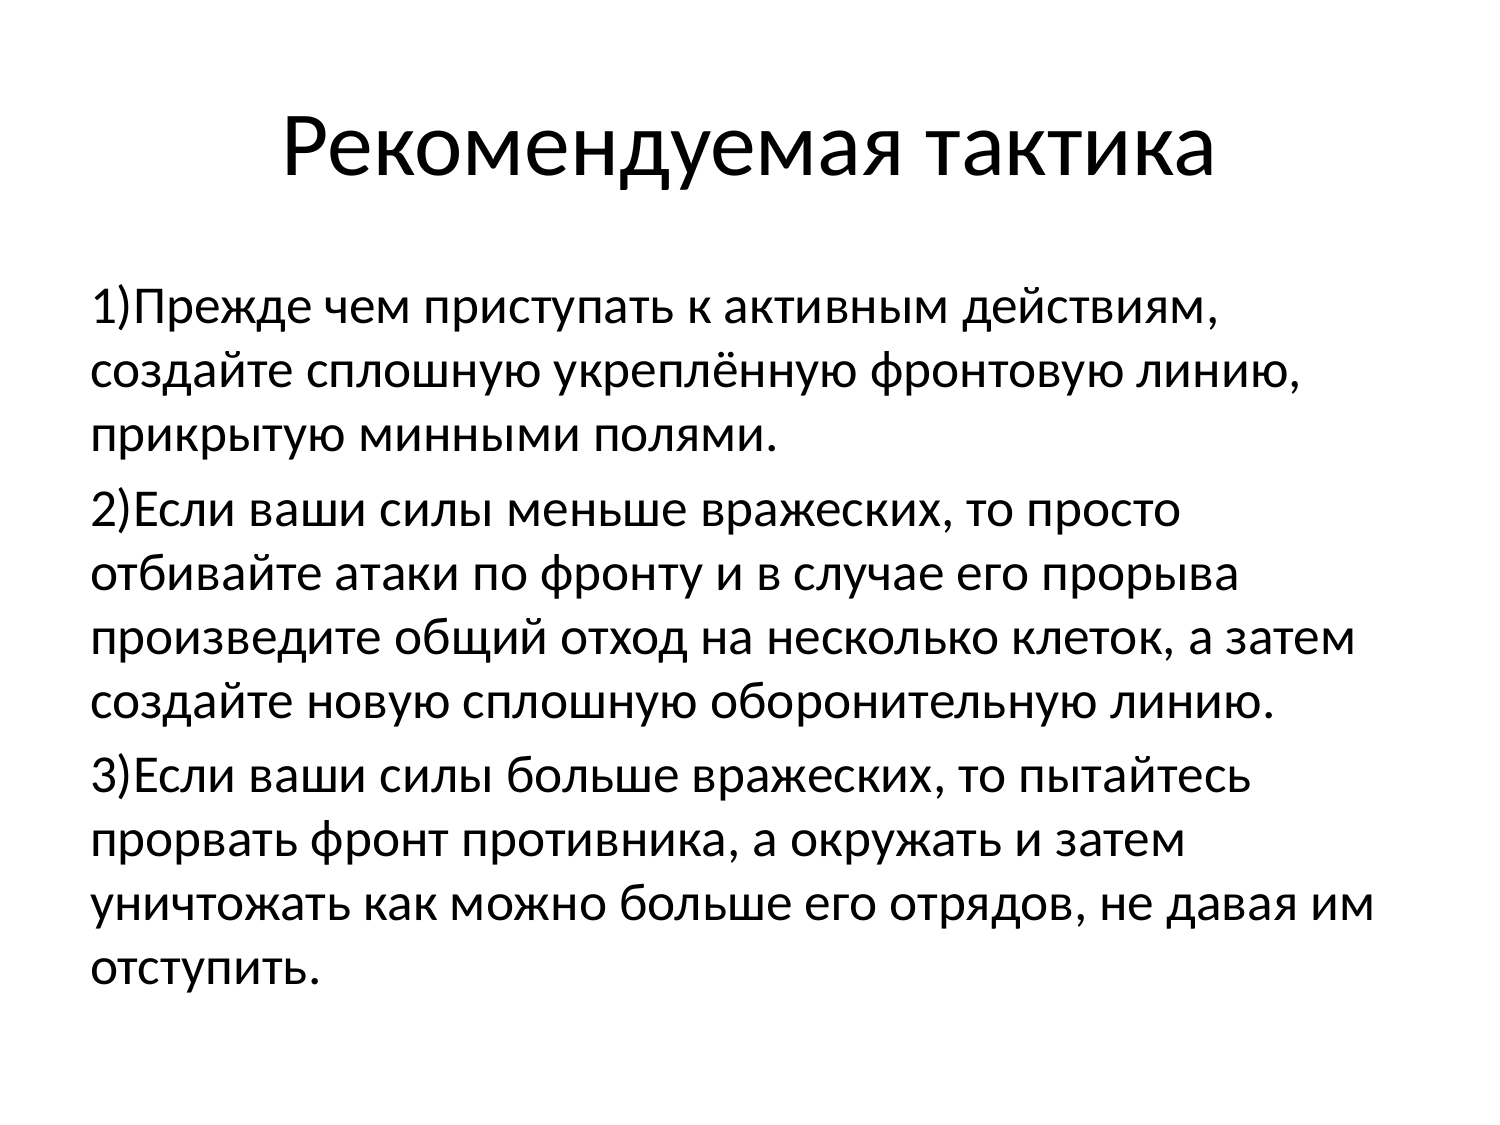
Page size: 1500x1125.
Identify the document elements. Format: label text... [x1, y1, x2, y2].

list 1)Прежде чем приступать к активным действиям, создайте сплошную укреплённую фронтовую линию, прикрытую минными полями. 2)Если ваши силы меньше вражеских, то просто отбивайте атаки по фронту и в случае его прорыва произведите общий отход на несколько клеток, а затем создайте новую сплошную оборонительную линию. 3)Если ваши силы больше вражеских, то пытайтесь прорвать фронт противника, а окружать и затем уничтожать как можно больше его отрядов, не давая им отступить. [75, 262, 1425, 1005]
title Рекомендуемая тактика [75, 45, 1425, 233]
